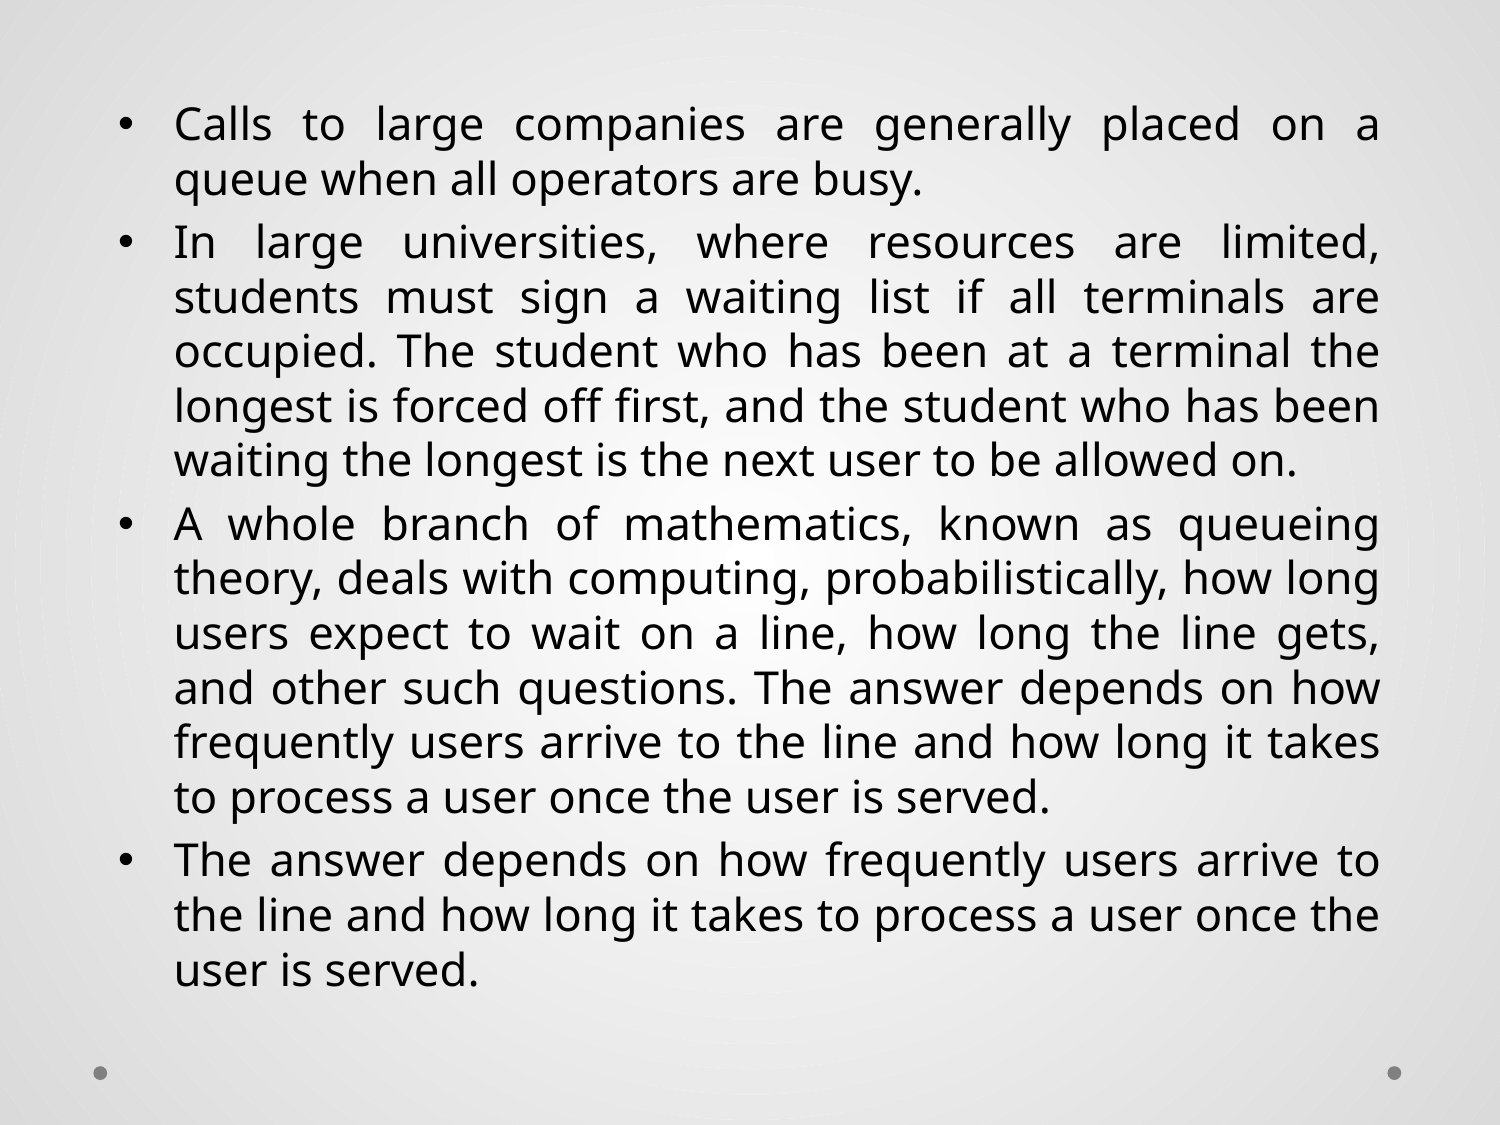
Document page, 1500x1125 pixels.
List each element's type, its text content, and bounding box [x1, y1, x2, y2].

list Calls to large companies are generally placed on a queue when all operators are busy. In large universities, where resources are limited, students must sign a waiting list if all terminals are occupied. The student who has been at a terminal the longest is forced off first, and the student who has been waiting the longest is the next user to be allowed on. A whole branch of mathematics, known as queueing theory, deals with computing, probabilistically, how long users expect to wait on a line, how long the line gets, and other such questions. The answer depends on how frequently users arrive to the line and how long it takes to process a user once the user is served. The answer depends on how frequently users arrive to the line and how long it takes to process a user once the user is served. [103, 87, 1397, 1014]
